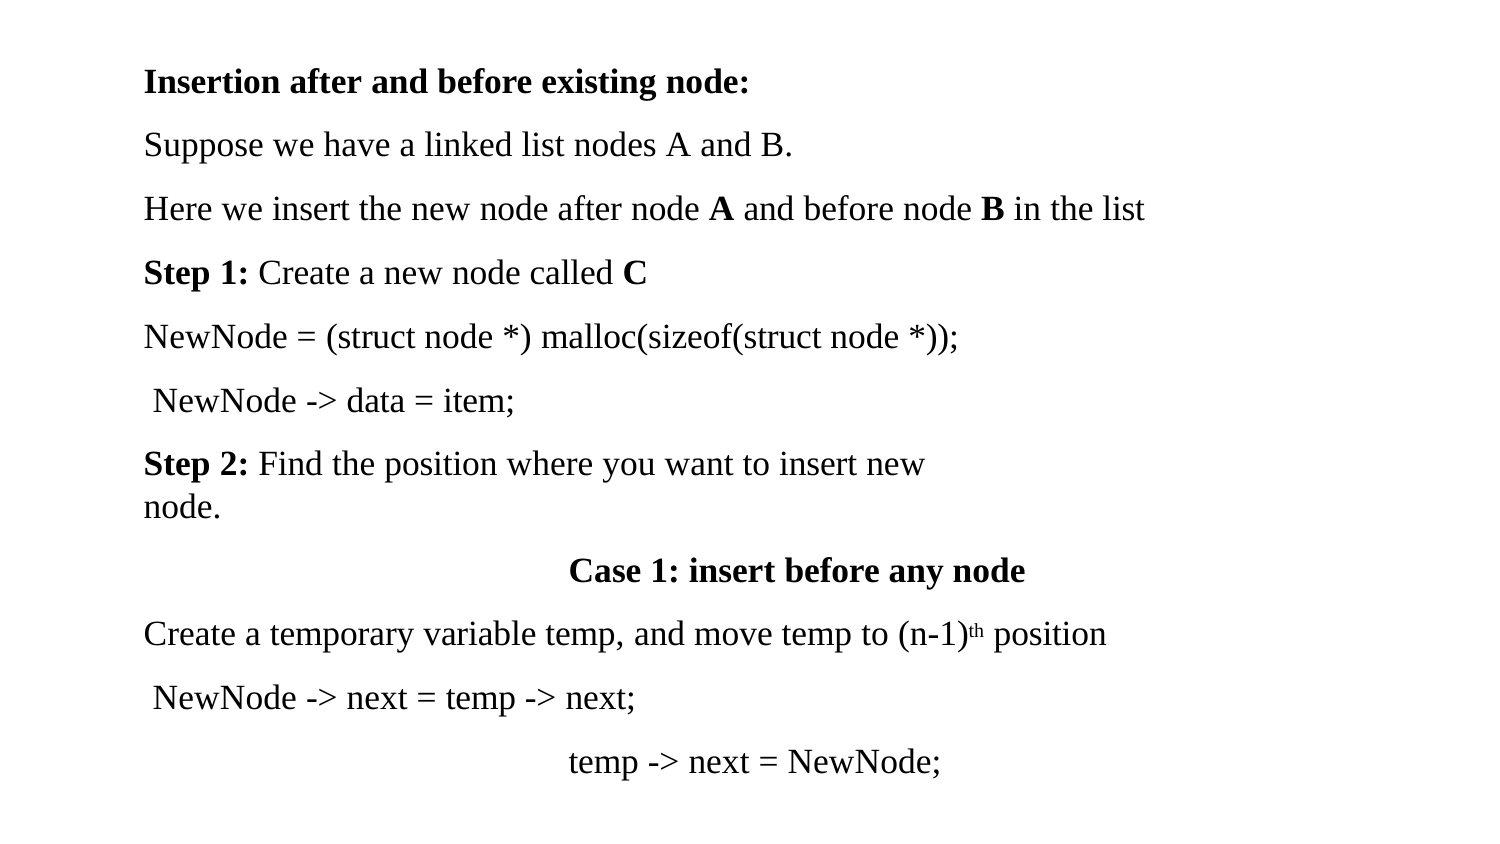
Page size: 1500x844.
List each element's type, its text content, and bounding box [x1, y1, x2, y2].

text_box Insertion after and before existing node: Suppose we have a linked list nodes A and B. Here we insert the new node after node A and before node B in the list Step 1: Create a new node called C NewNode = (struct node *) malloc(sizeof(struct node *)); NewNode -> data = item; Step 2: Find the position where you want to insert new node. Case 1: insert before any node Create a temporary variable temp, and move temp to (n-1)th position NewNode -> next = temp -> next; temp -> next = NewNode; [137, 34, 1147, 781]
